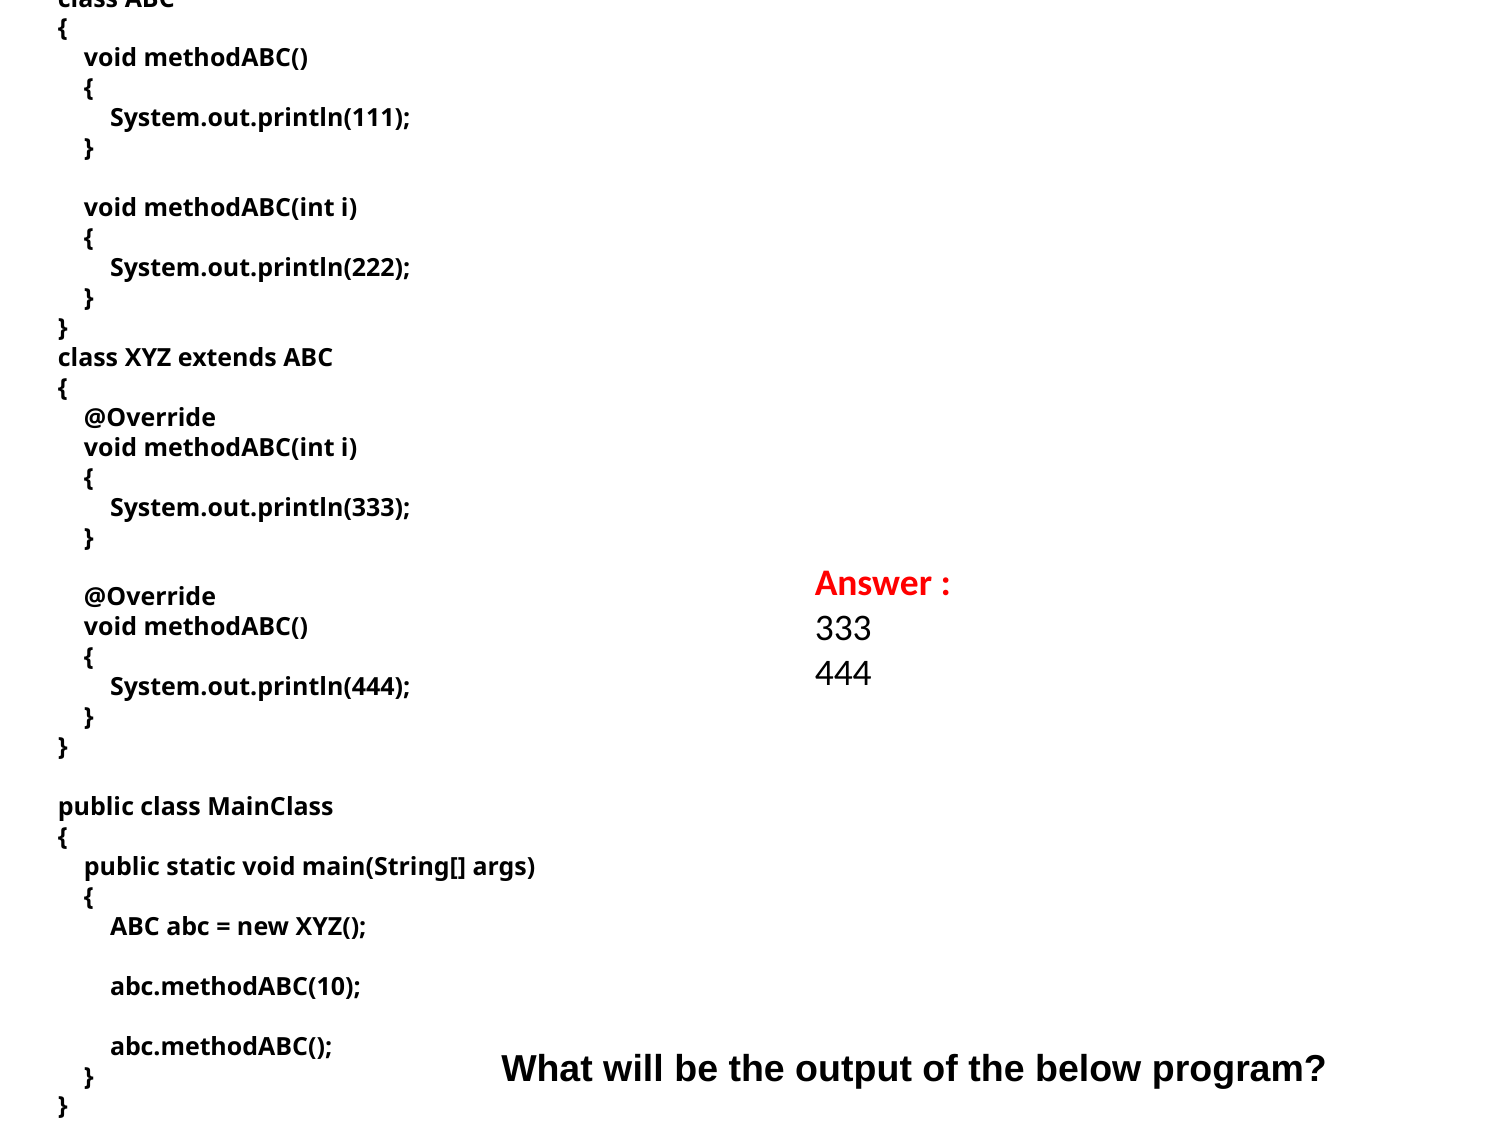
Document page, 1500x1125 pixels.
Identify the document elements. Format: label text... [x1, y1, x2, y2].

text_box class ABC { void methodABC() { System.out.println(111); } void methodABC(int i) { System.out.println(222); } } class XYZ extends ABC { @Override void methodABC(int i) { System.out.println(333); } @Override void methodABC() { System.out.println(444); } } public class MainClass { public static void main(String[] args) { ABC abc = new XYZ(); abc.methodABC(10); abc.methodABC(); } } [57, 0, 537, 1120]
text_box Answer : 333 444 [799, 550, 975, 701]
text_box What will be the output of the below program? [537, 1043, 1329, 1089]
